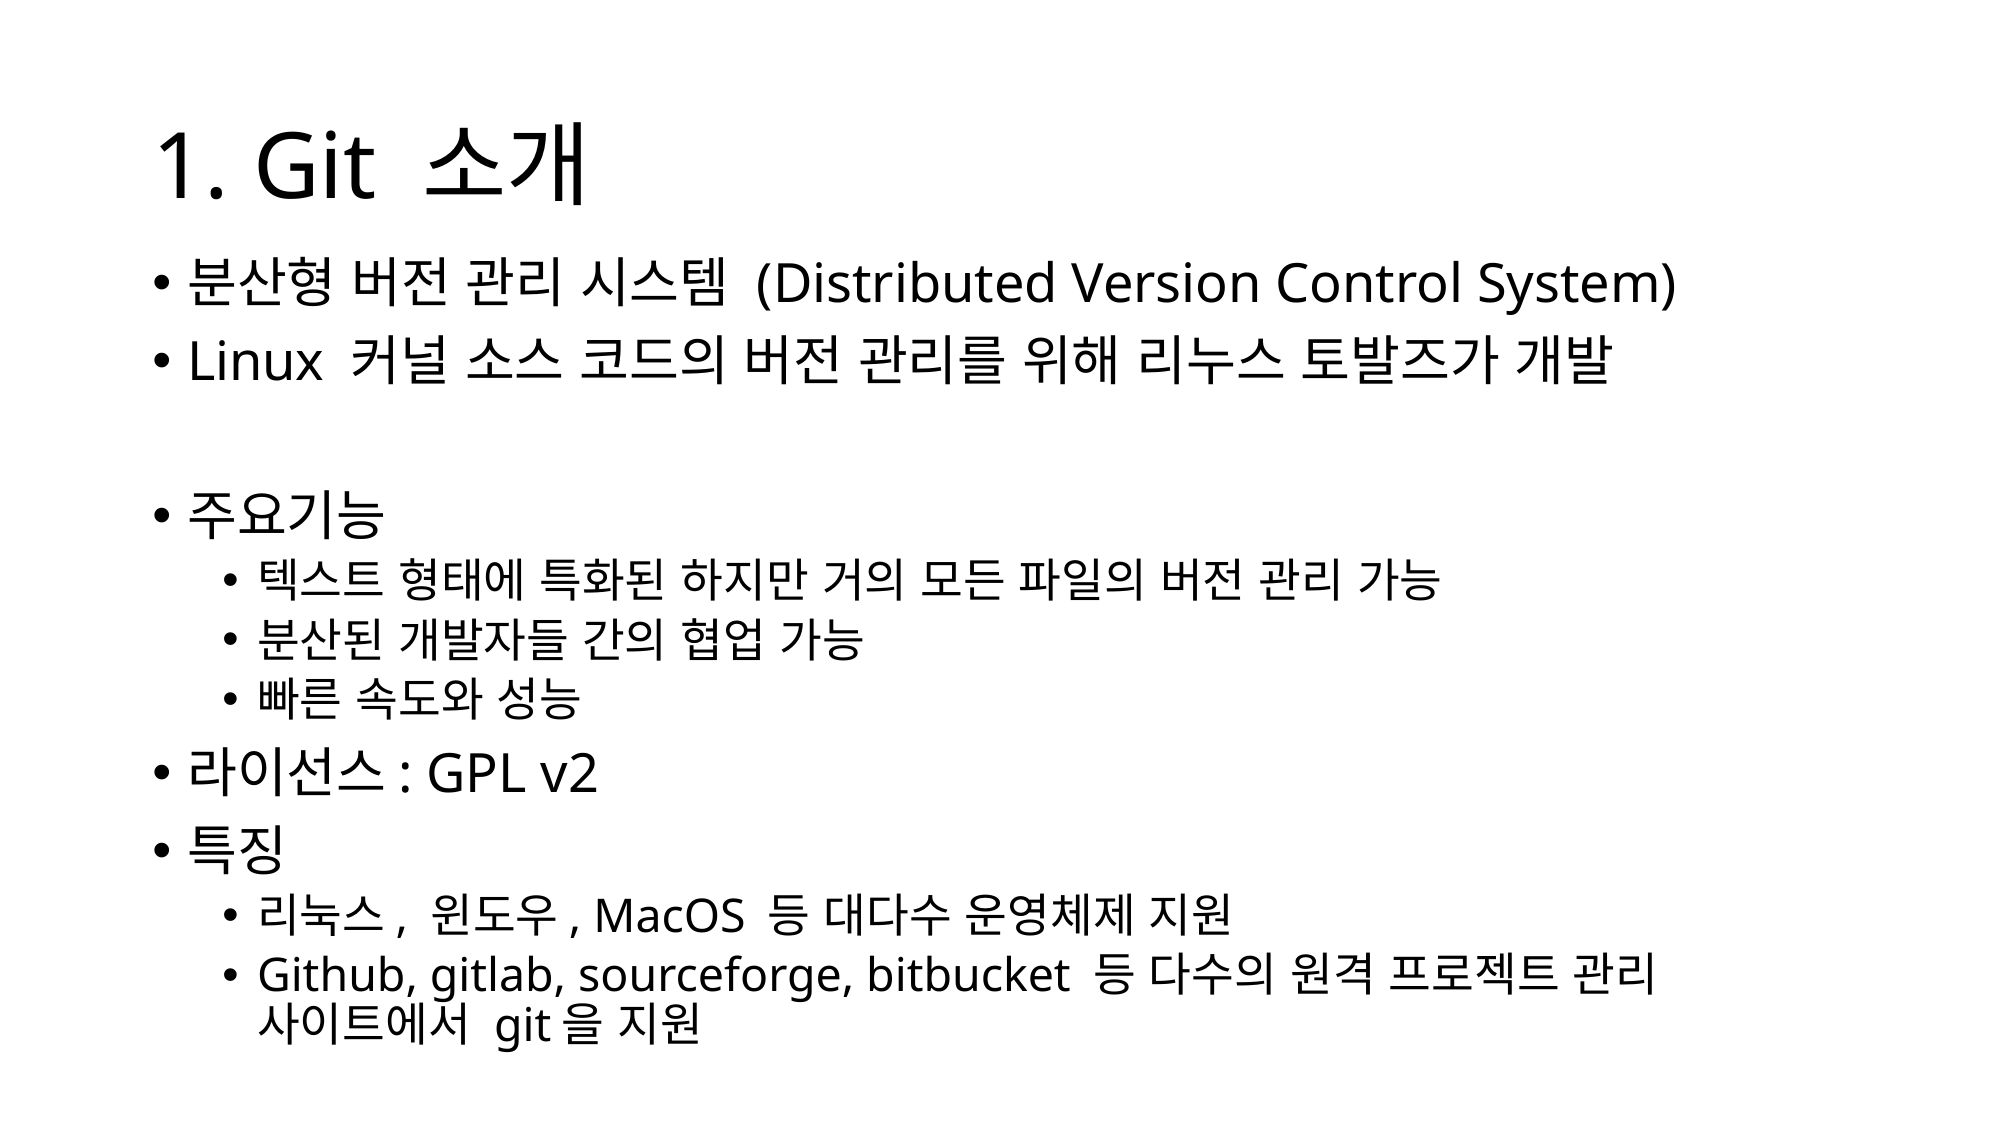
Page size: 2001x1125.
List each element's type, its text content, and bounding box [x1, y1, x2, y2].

title 1. Git 소개 [137, 59, 1863, 248]
list 분산형 버전 관리 시스템 (Distributed Version Control System) Linux 커널 소스 코드의 버전 관리를 위해 리누스 토발즈가 개발 주요기능 텍스트 형태에 특화된 하지만 거의 모든 파일의 버전 관리 가능 분산된 개발자들 간의 협업 가능 빠른 속도와 성능 라이선스: GPL v2 특징 리눅스, 윈도우, MacOS 등 대다수 운영체제 지원 Github, gitlab, sourceforge, bitbucket 등 다수의 원격 프로젝트 관리 사이트에서 git을 지원 [137, 248, 1894, 1066]
